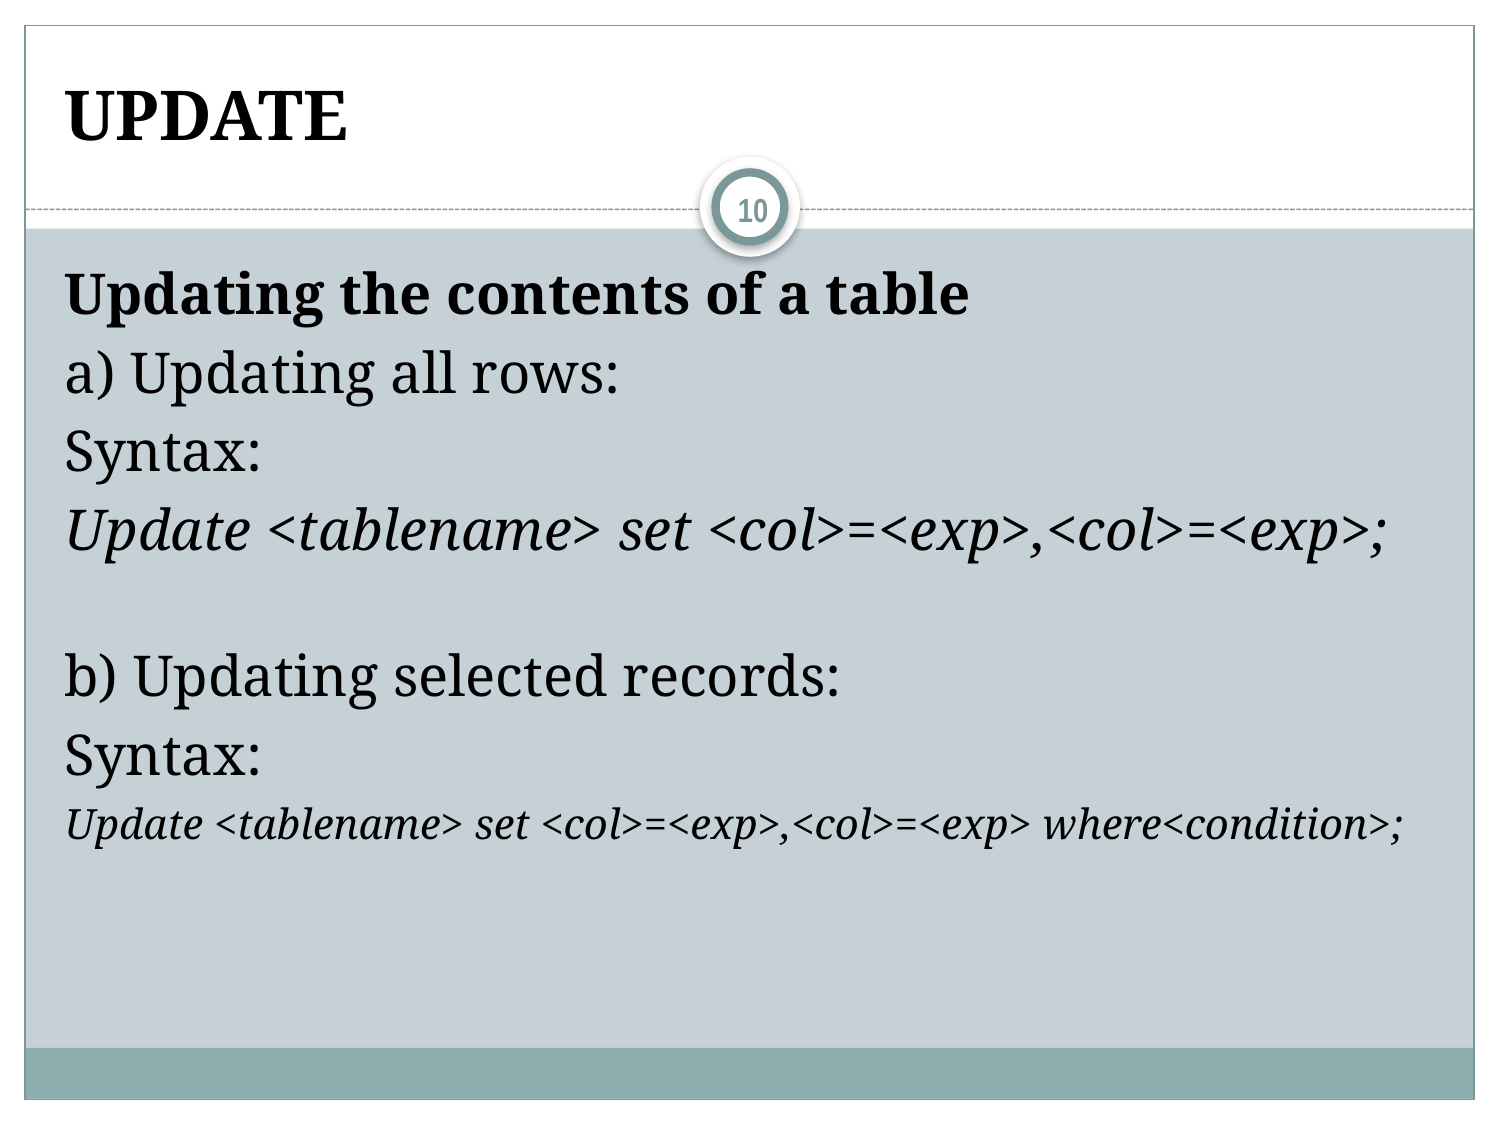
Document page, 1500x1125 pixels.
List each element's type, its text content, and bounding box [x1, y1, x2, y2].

slide_number 10 [715, 168, 791, 241]
list Updating the contents of a table a) Updating all rows: Syntax: Update <tablename> set <col>=<exp>,<col>=<exp>; b) Updating selected records: Syntax: Update <tablename> set <col>=<exp>,<col>=<exp> where<condition>; [49, 250, 1445, 1001]
title UPDATE [49, 37, 1450, 163]
